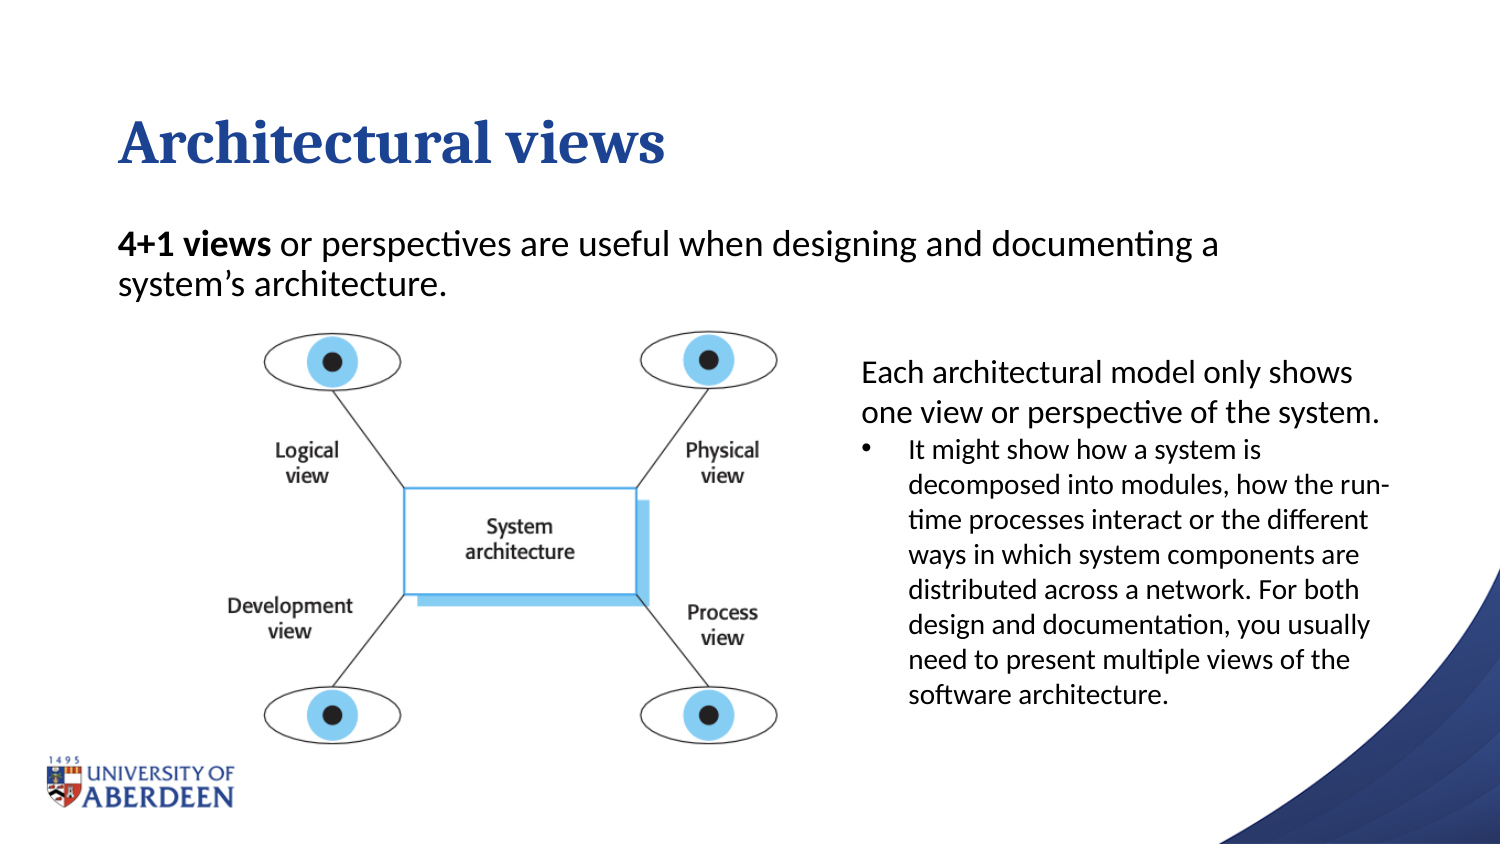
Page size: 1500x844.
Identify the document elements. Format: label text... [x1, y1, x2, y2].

picture [0, 0, 1500, 844]
title Architectural views [103, 91, 1372, 196]
list 4+1 views or perspectives are useful when designing and documenting a system’s architecture. [103, 216, 1372, 320]
text_box Each architectural model only shows one view or perspective of the system. It might show how a system is decomposed into modules, how the run-time processes interact or the different ways in which system components are distributed across a network. For both design and documentation, you usually need to present multiple views of the software architecture. [846, 342, 1412, 718]
